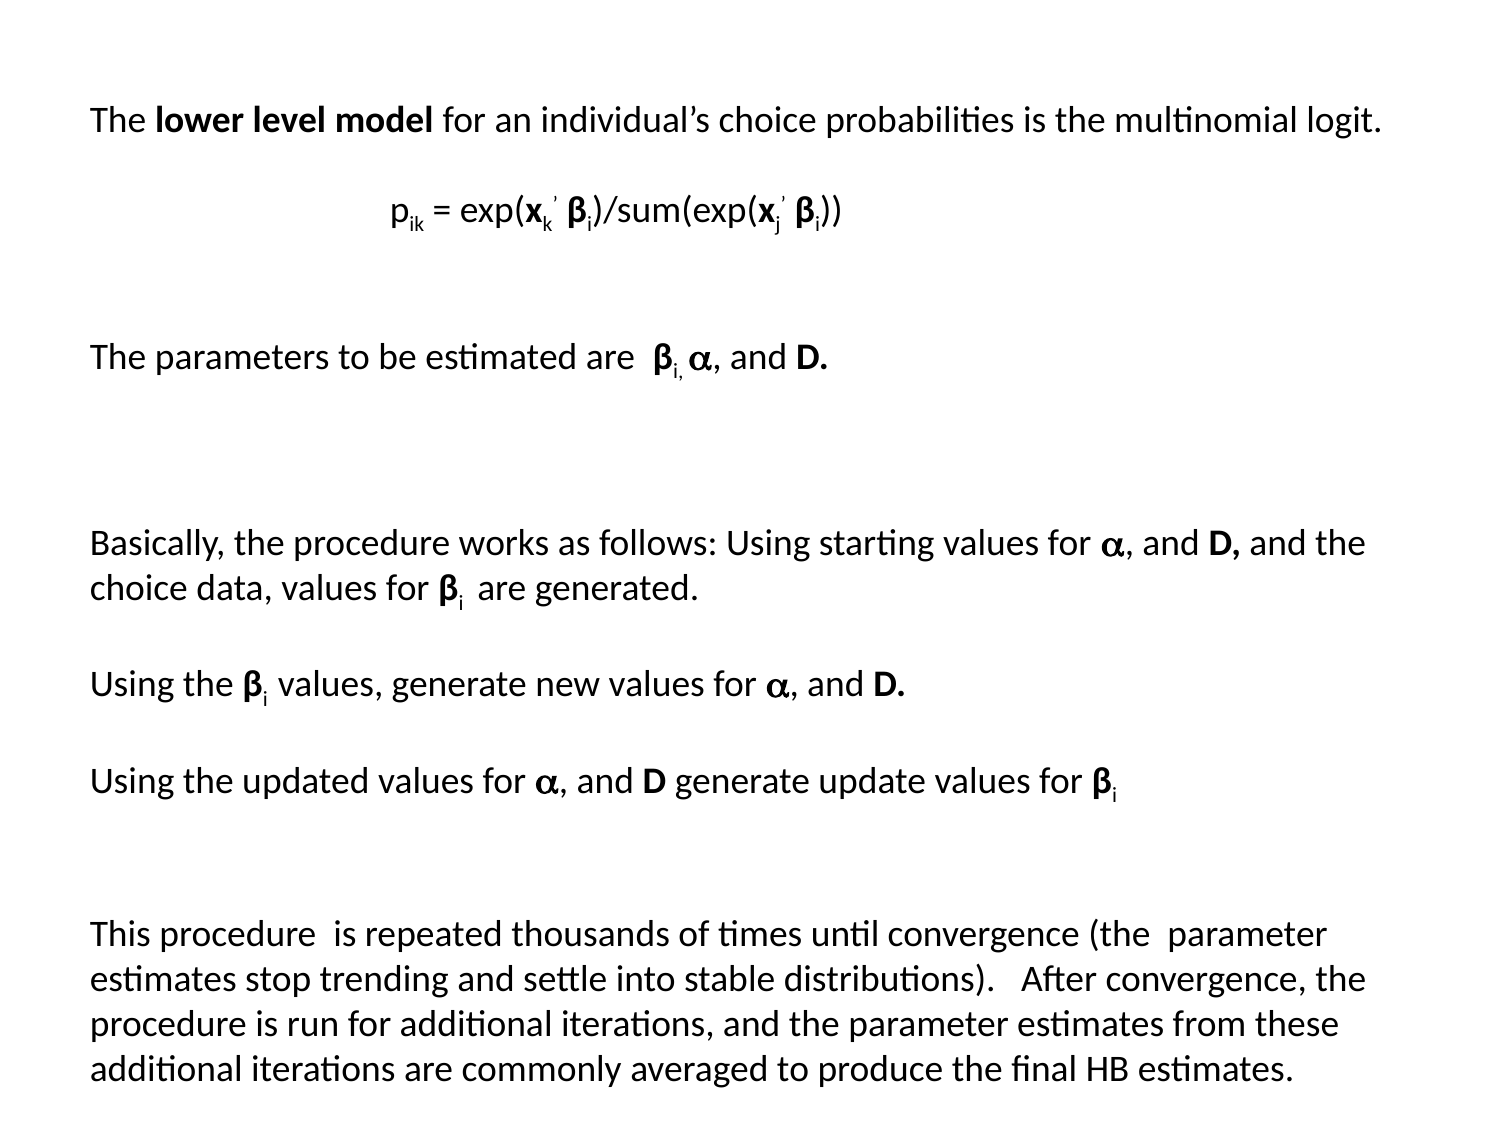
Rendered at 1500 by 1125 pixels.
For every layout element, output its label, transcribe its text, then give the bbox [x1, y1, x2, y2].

text_box The lower level model for an individual’s choice probabilities is the multinomial logit. pik = exp(xk’ βi)/sum(exp(xj’ βi)) The parameters to be estimated are βi, , and D. Basically, the procedure works as follows: Using starting values for , and D, and the choice data, values for βi are generated. Using the βi values, generate new values for , and D. Using the updated values for , and D generate update values for βi This procedure is repeated thousands of times until convergence (the parameter estimates stop trending and settle into stable distributions). After convergence, the procedure is run for additional iterations, and the parameter estimates from these additional iterations are commonly averaged to produce the final HB estimates. [74, 87, 1413, 1097]
